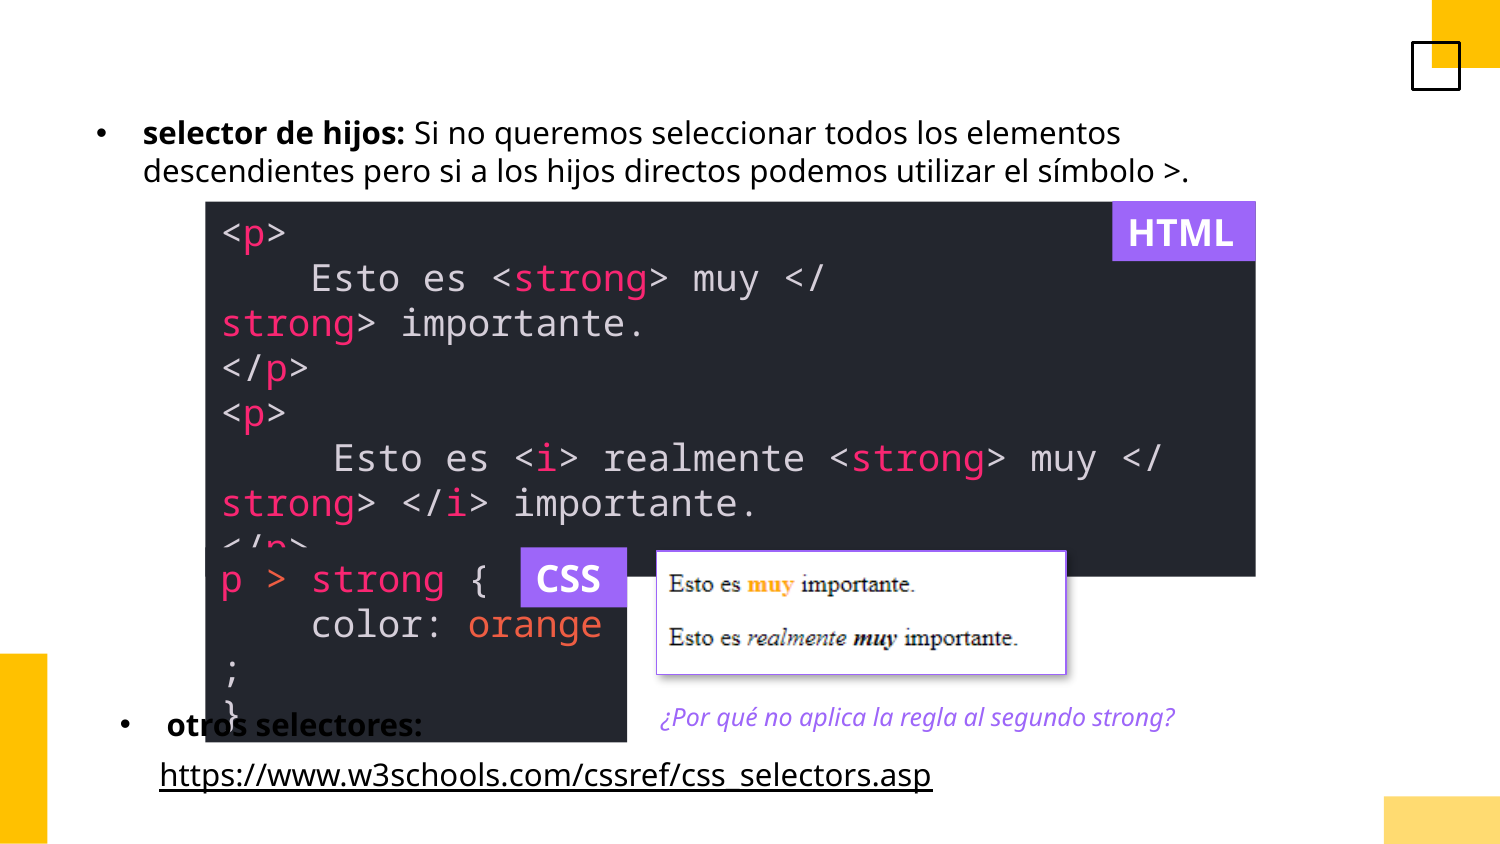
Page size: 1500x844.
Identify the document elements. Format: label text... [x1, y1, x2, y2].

picture [656, 551, 1066, 674]
text_box <p> Esto es <strong> muy </strong> importante. </p> <p> Esto es <i> realmente <strong> muy </strong> </i> importante. </p> [205, 201, 1256, 577]
text_box CSS [520, 547, 628, 608]
text_box HTML [1112, 201, 1256, 262]
text_box otros selectores: https://www.w3schools.com/cssref/css_selectors.asp [86, 690, 1011, 807]
text_box selector de hijos: Si no queremos seleccionar todos los elementos descendientes pero si a los hijos directos podemos utilizar el símbolo >. [62, 98, 1321, 195]
text_box ¿Por qué no aplica la regla al segundo strong? [627, 686, 1305, 754]
text_box p > strong { color: orange; } [205, 547, 628, 690]
